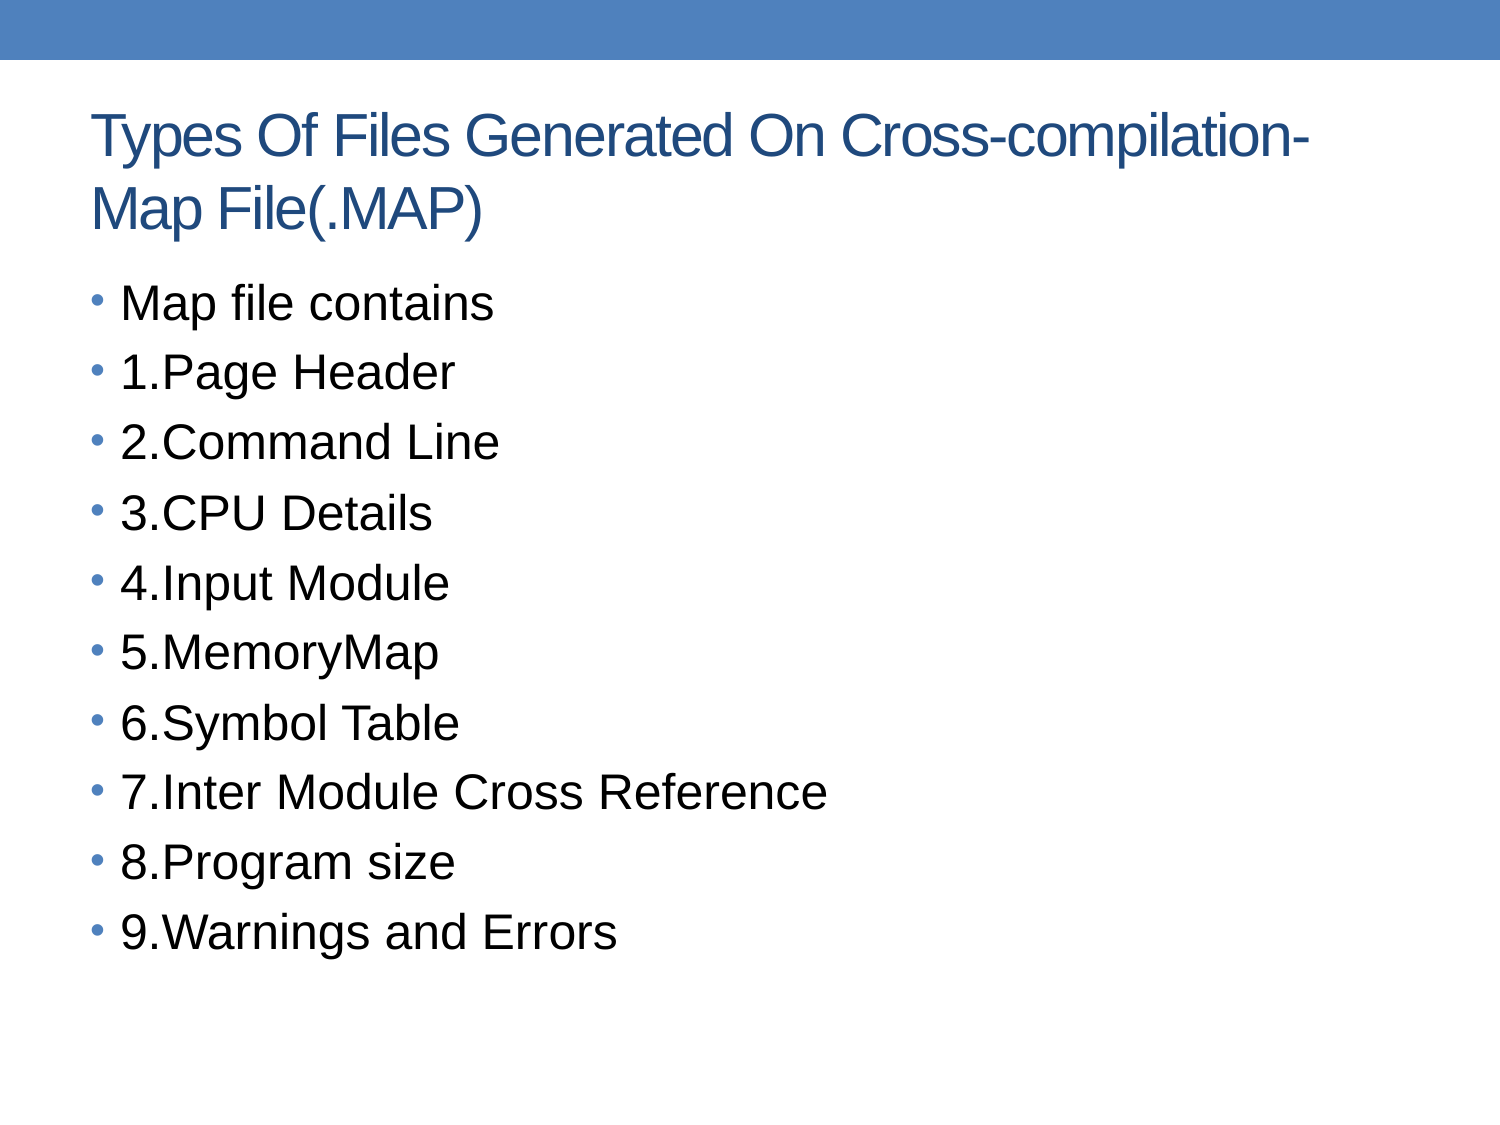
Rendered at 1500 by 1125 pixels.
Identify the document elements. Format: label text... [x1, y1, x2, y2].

title Types Of Files Generated On Cross-compilation-Map File(.MAP) [75, 87, 1425, 250]
list Map file contains 1.Page Header 2.Command Line 3.CPU Details 4.Input Module 5.MemoryMap 6.Symbol Table 7.Inter Module Cross Reference 8.Program size 9.Warnings and Errors [75, 262, 1425, 1063]
